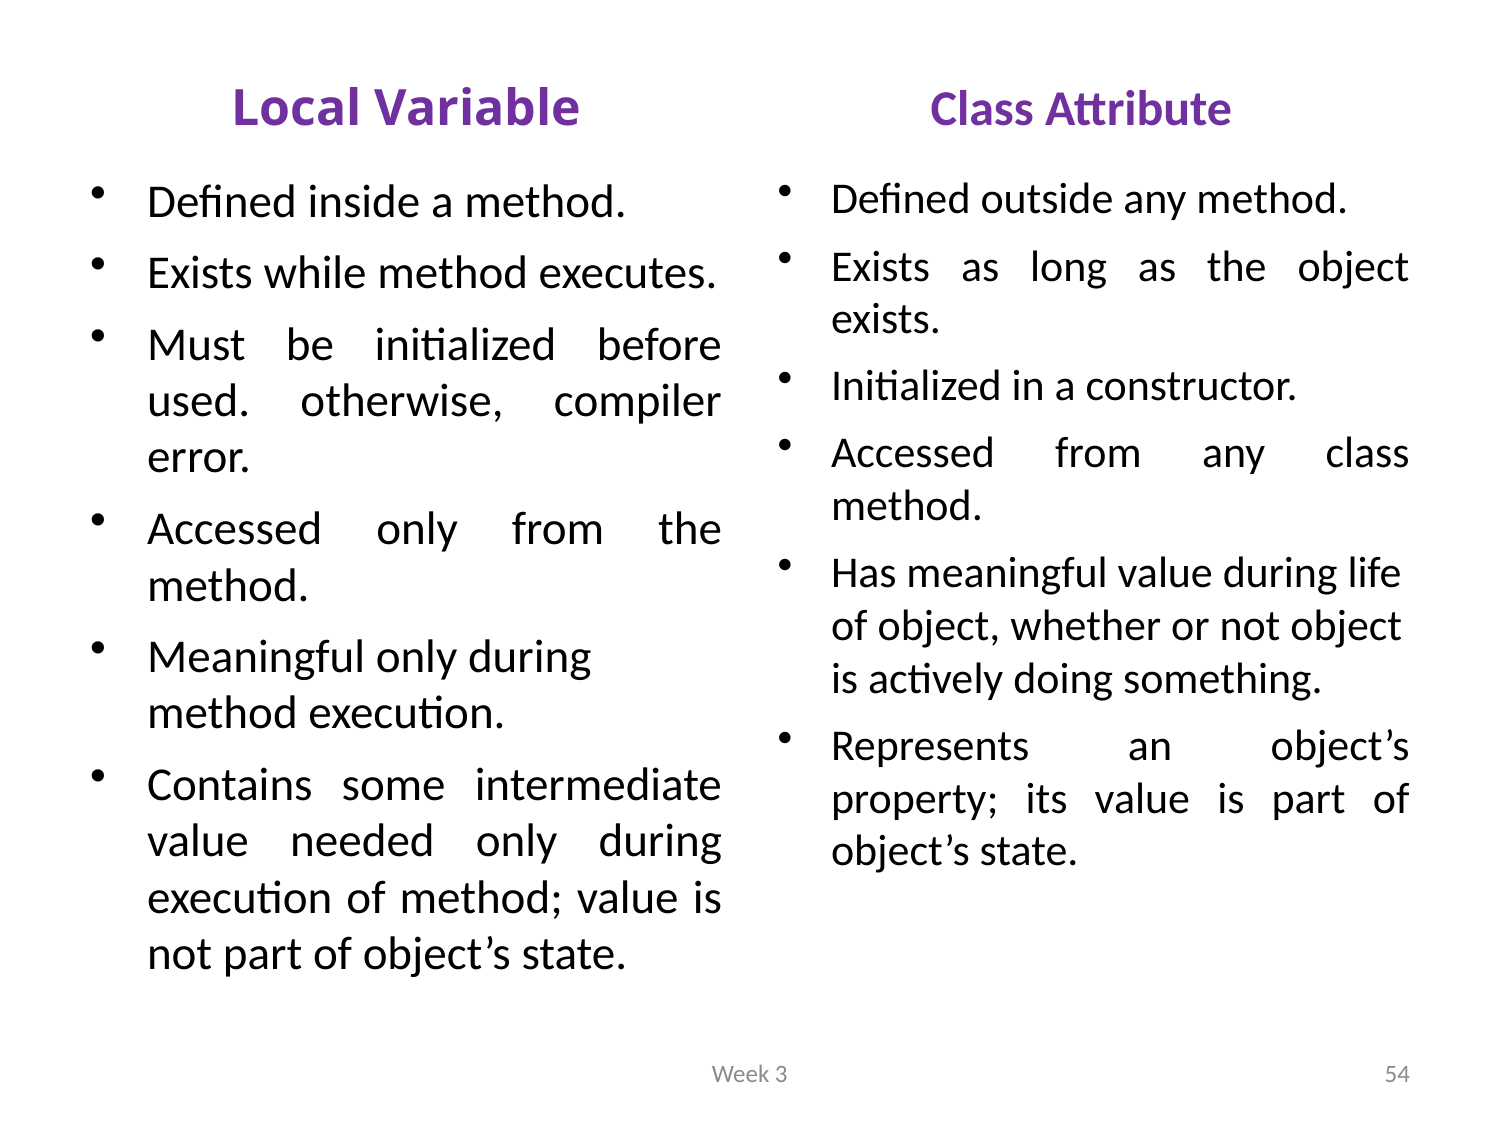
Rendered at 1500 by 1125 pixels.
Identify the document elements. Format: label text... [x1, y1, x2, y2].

list Defined inside a method. Exists while method executes. Must be initialized before used. otherwise, compiler error. Accessed only from the method. Meaningful only during method execution. Contains some intermediate value needed only during execution of method; value is not part of object’s state. [75, 162, 738, 1005]
list Defined outside any method. Exists as long as the object exists. Initialized in a constructor. Accessed from any class method. Has meaningful value during life of object, whether or not object is actively doing something. Represents an object’s property; its value is part of object’s state. [762, 162, 1426, 938]
text_box Local Variable [75, 37, 738, 143]
slide_number 54 [1074, 1042, 1425, 1103]
list Class Attribute [750, 37, 1413, 143]
footer Week 3 [512, 1042, 988, 1103]
